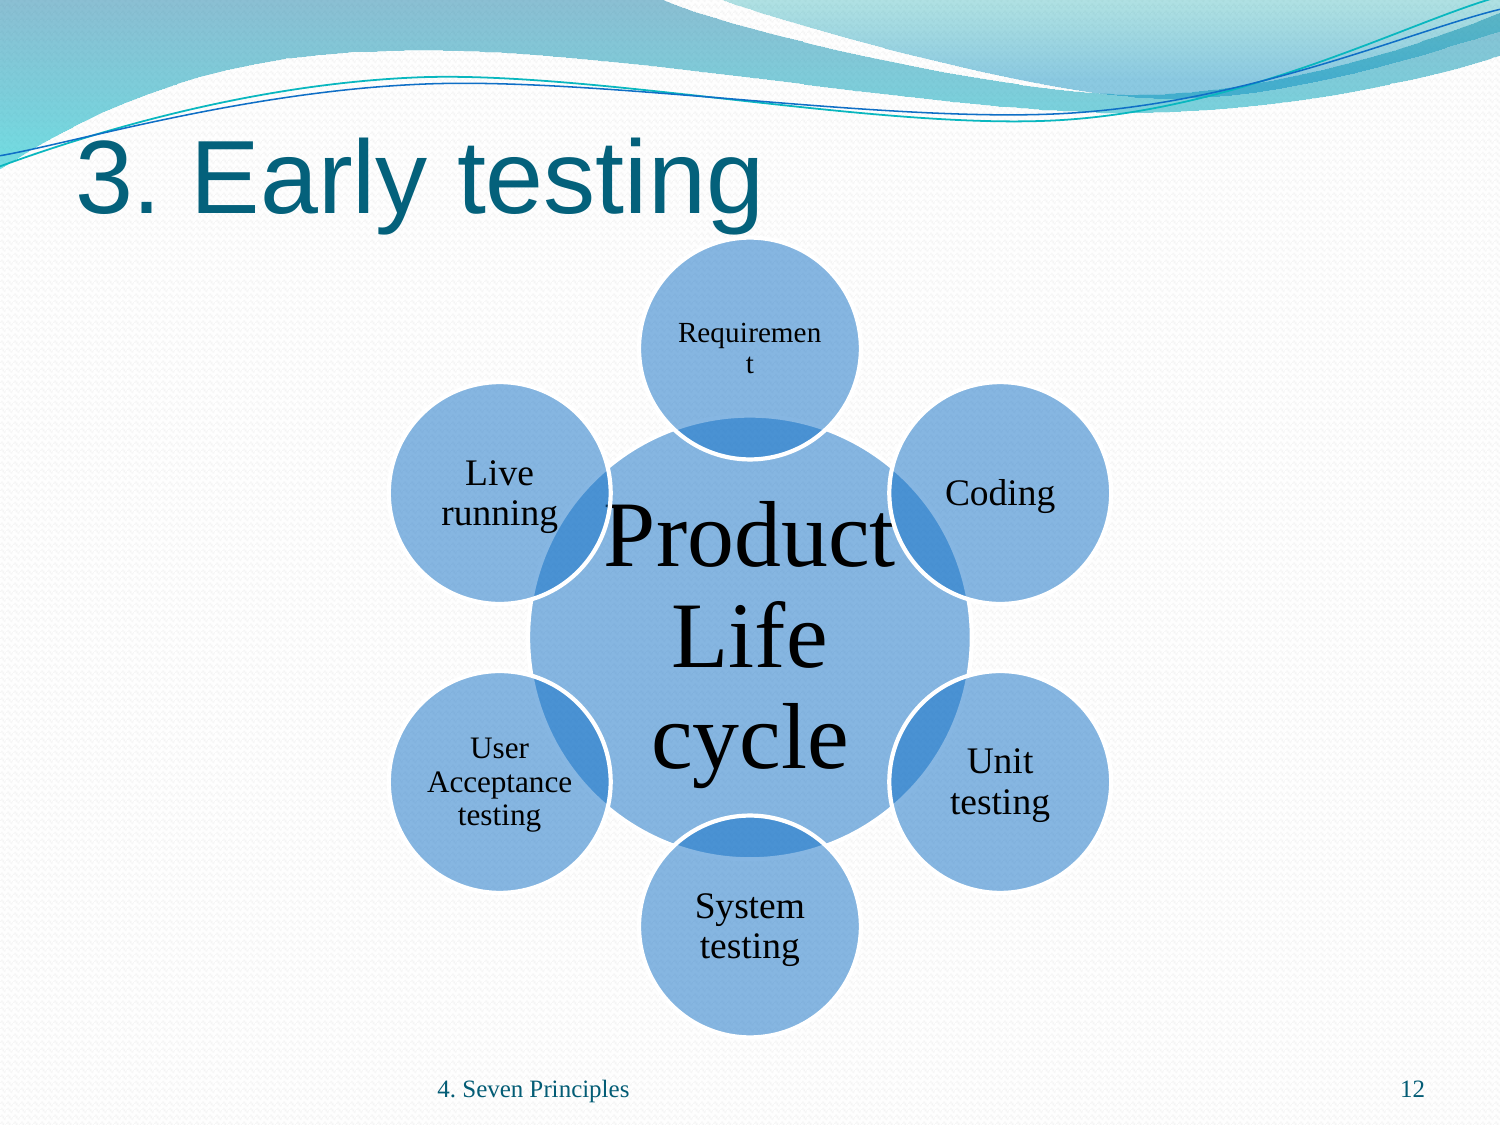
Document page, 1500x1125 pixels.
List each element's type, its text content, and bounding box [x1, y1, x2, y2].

title 3. Early testing [75, 99, 1425, 235]
footer 4. Seven Principles [437, 1052, 988, 1103]
slide_number 12 [1299, 1050, 1425, 1103]
footer 4. Seven Principles [1299, 1046, 1425, 1051]
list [74, 237, 1426, 1038]
